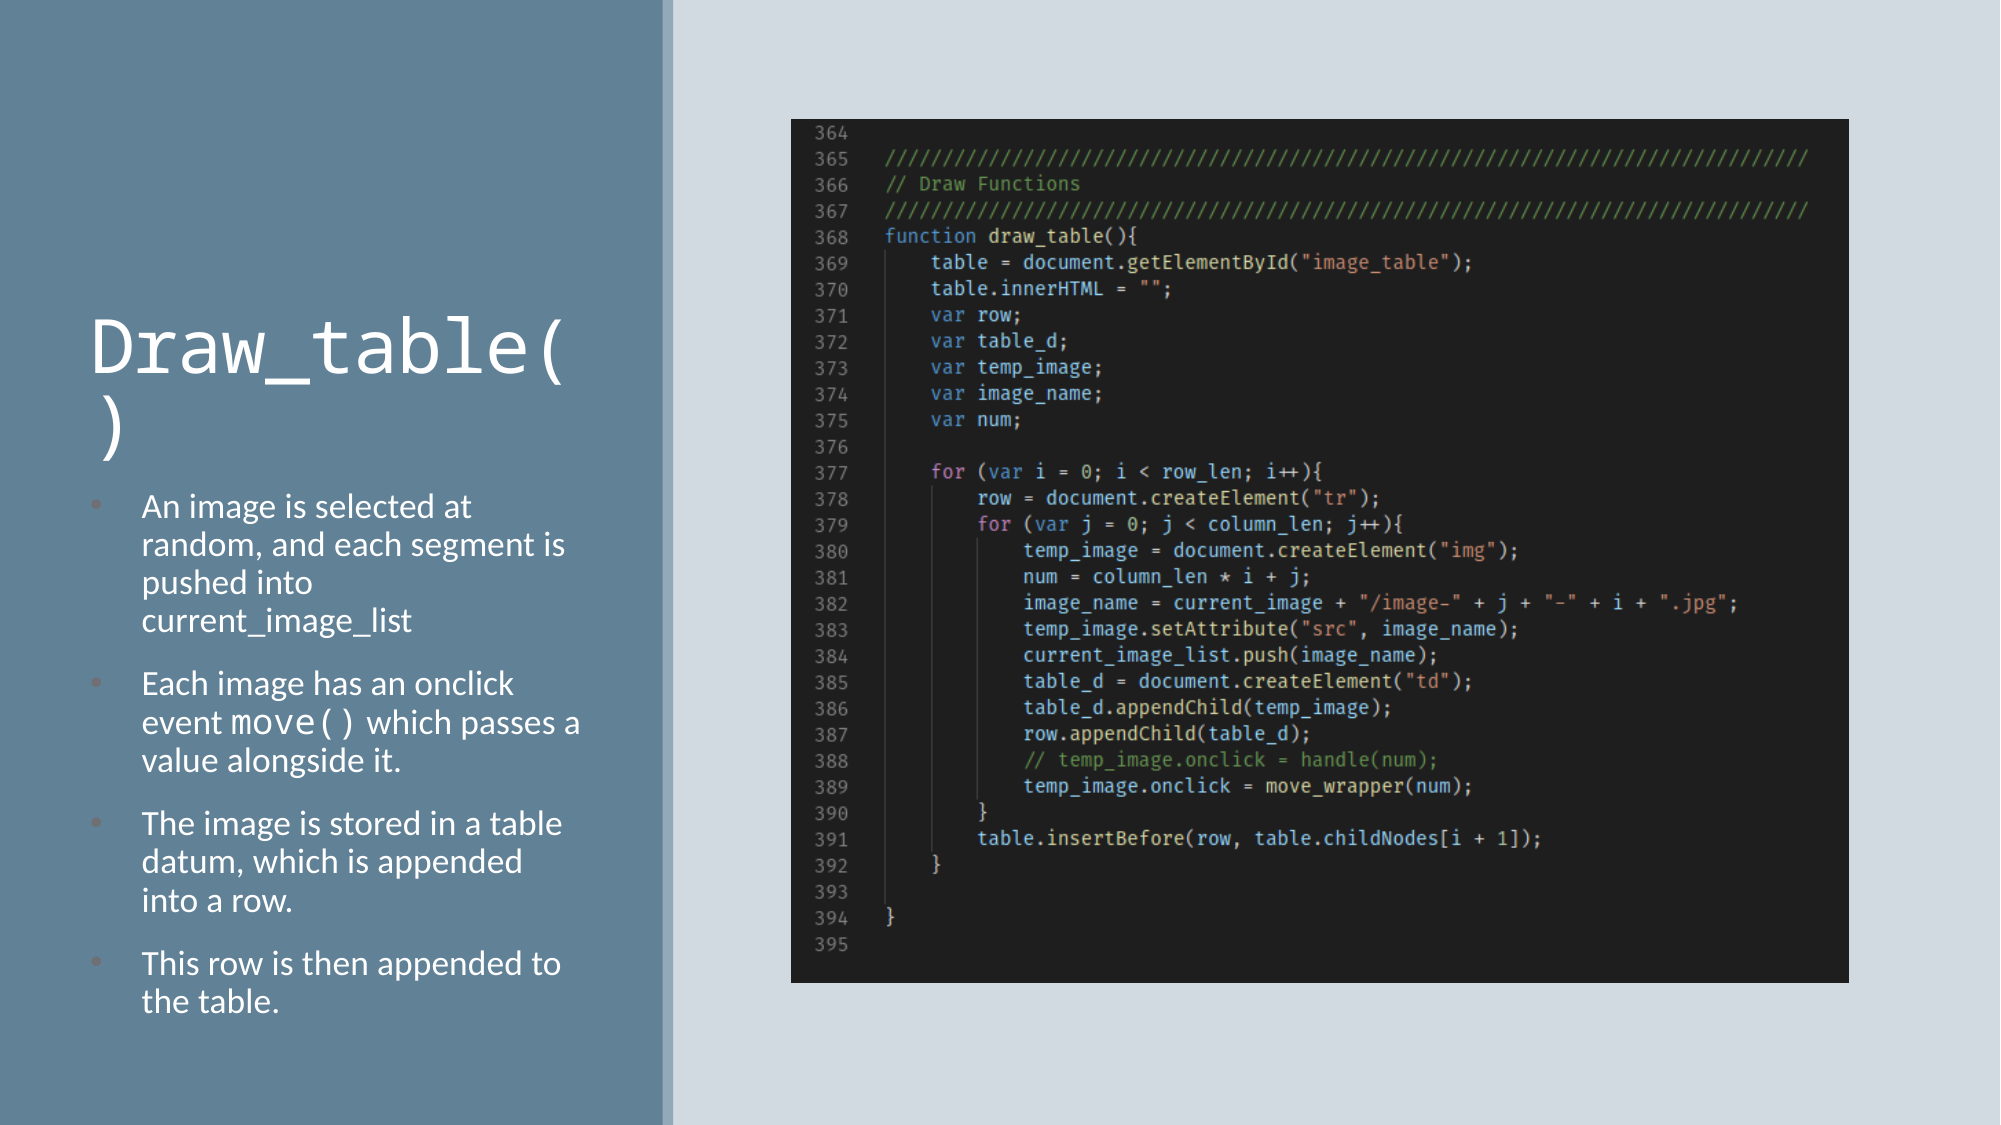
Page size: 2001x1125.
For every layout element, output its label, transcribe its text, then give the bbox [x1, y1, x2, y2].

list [790, 119, 1850, 983]
title Draw_table() [75, 97, 600, 473]
list An image is selected at random, and each segment is pushed into current_image_list Each image has an onclick event move() which passes a value alongside it. The image is stored in a table datum, which is appended into a row. This row is then appended to the table. [75, 479, 600, 1035]
